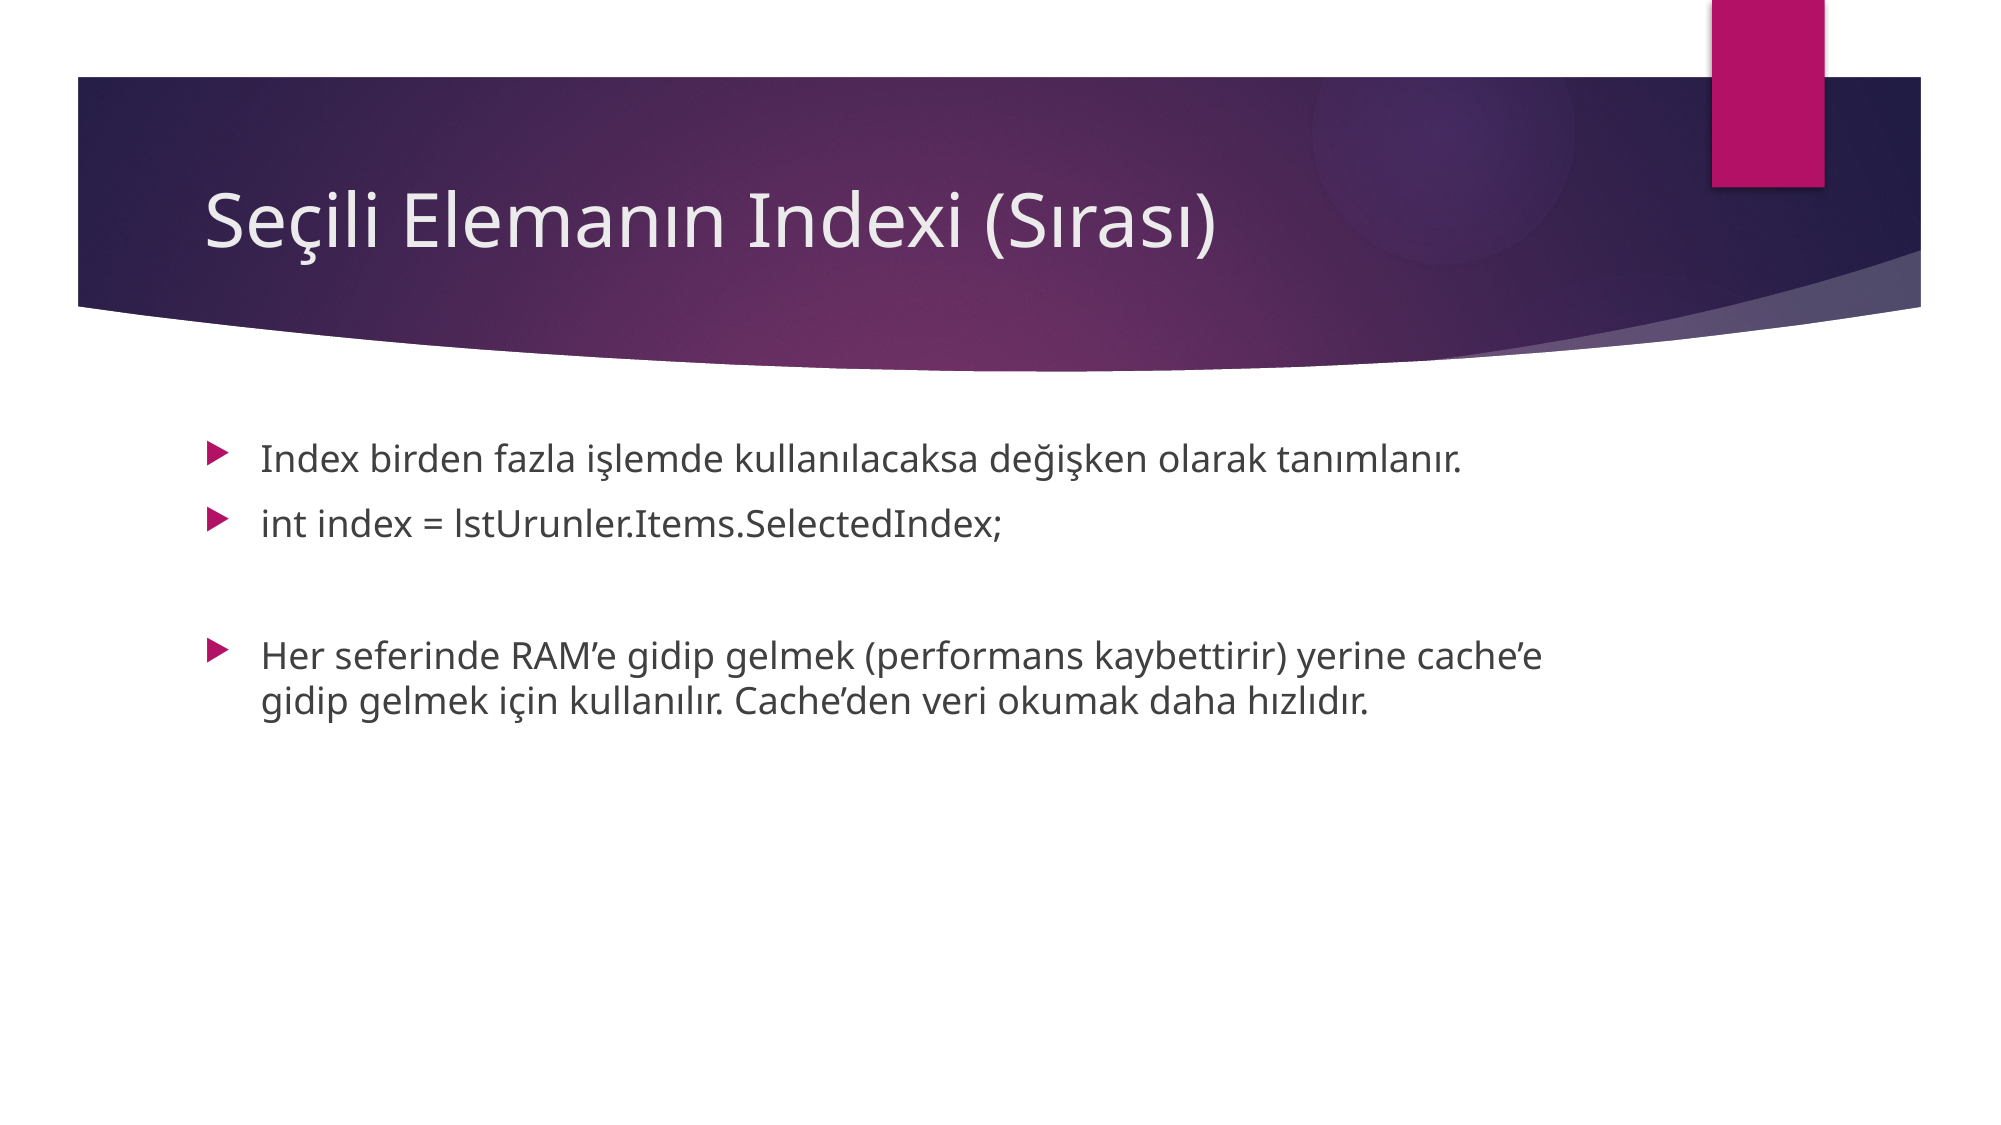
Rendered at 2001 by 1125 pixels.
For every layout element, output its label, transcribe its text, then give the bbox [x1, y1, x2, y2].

list Index birden fazla işlemde kullanılacaksa değişken olarak tanımlanır. int index = lstUrunler.Items.SelectedIndex; Her seferinde RAM’e gidip gelmek (performans kaybettirir) yerine cache’e gidip gelmek için kullanılır. Cache’den veri okumak daha hızlıdır. [189, 427, 1638, 988]
title Seçili Elemanın Indexi (Sırası) [189, 159, 1627, 276]
